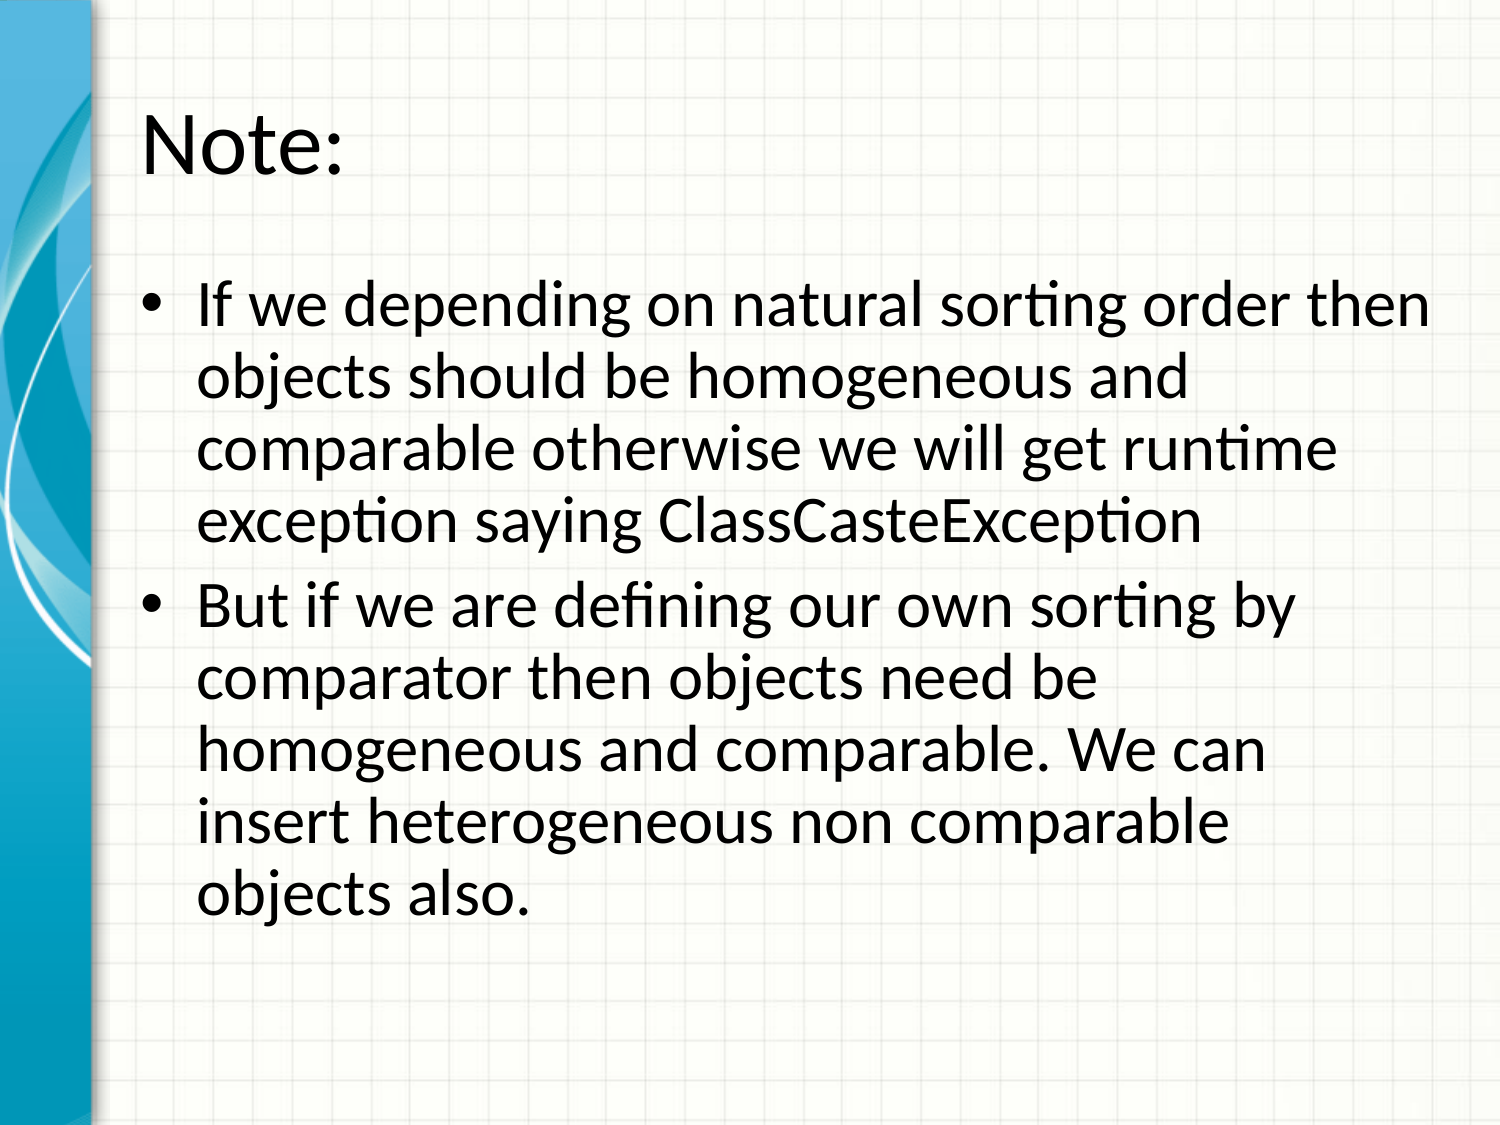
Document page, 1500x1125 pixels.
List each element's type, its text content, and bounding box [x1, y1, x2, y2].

title Note: [125, 44, 1450, 232]
list If we depending on natural sorting order then objects should be homogeneous and comparable otherwise we will get runtime exception saying ClassCasteException But if we are defining our own sorting by comparator then objects need be homogeneous and comparable. We can insert heterogeneous non comparable objects also. [125, 261, 1450, 967]
picture [0, 0, 1500, 1125]
